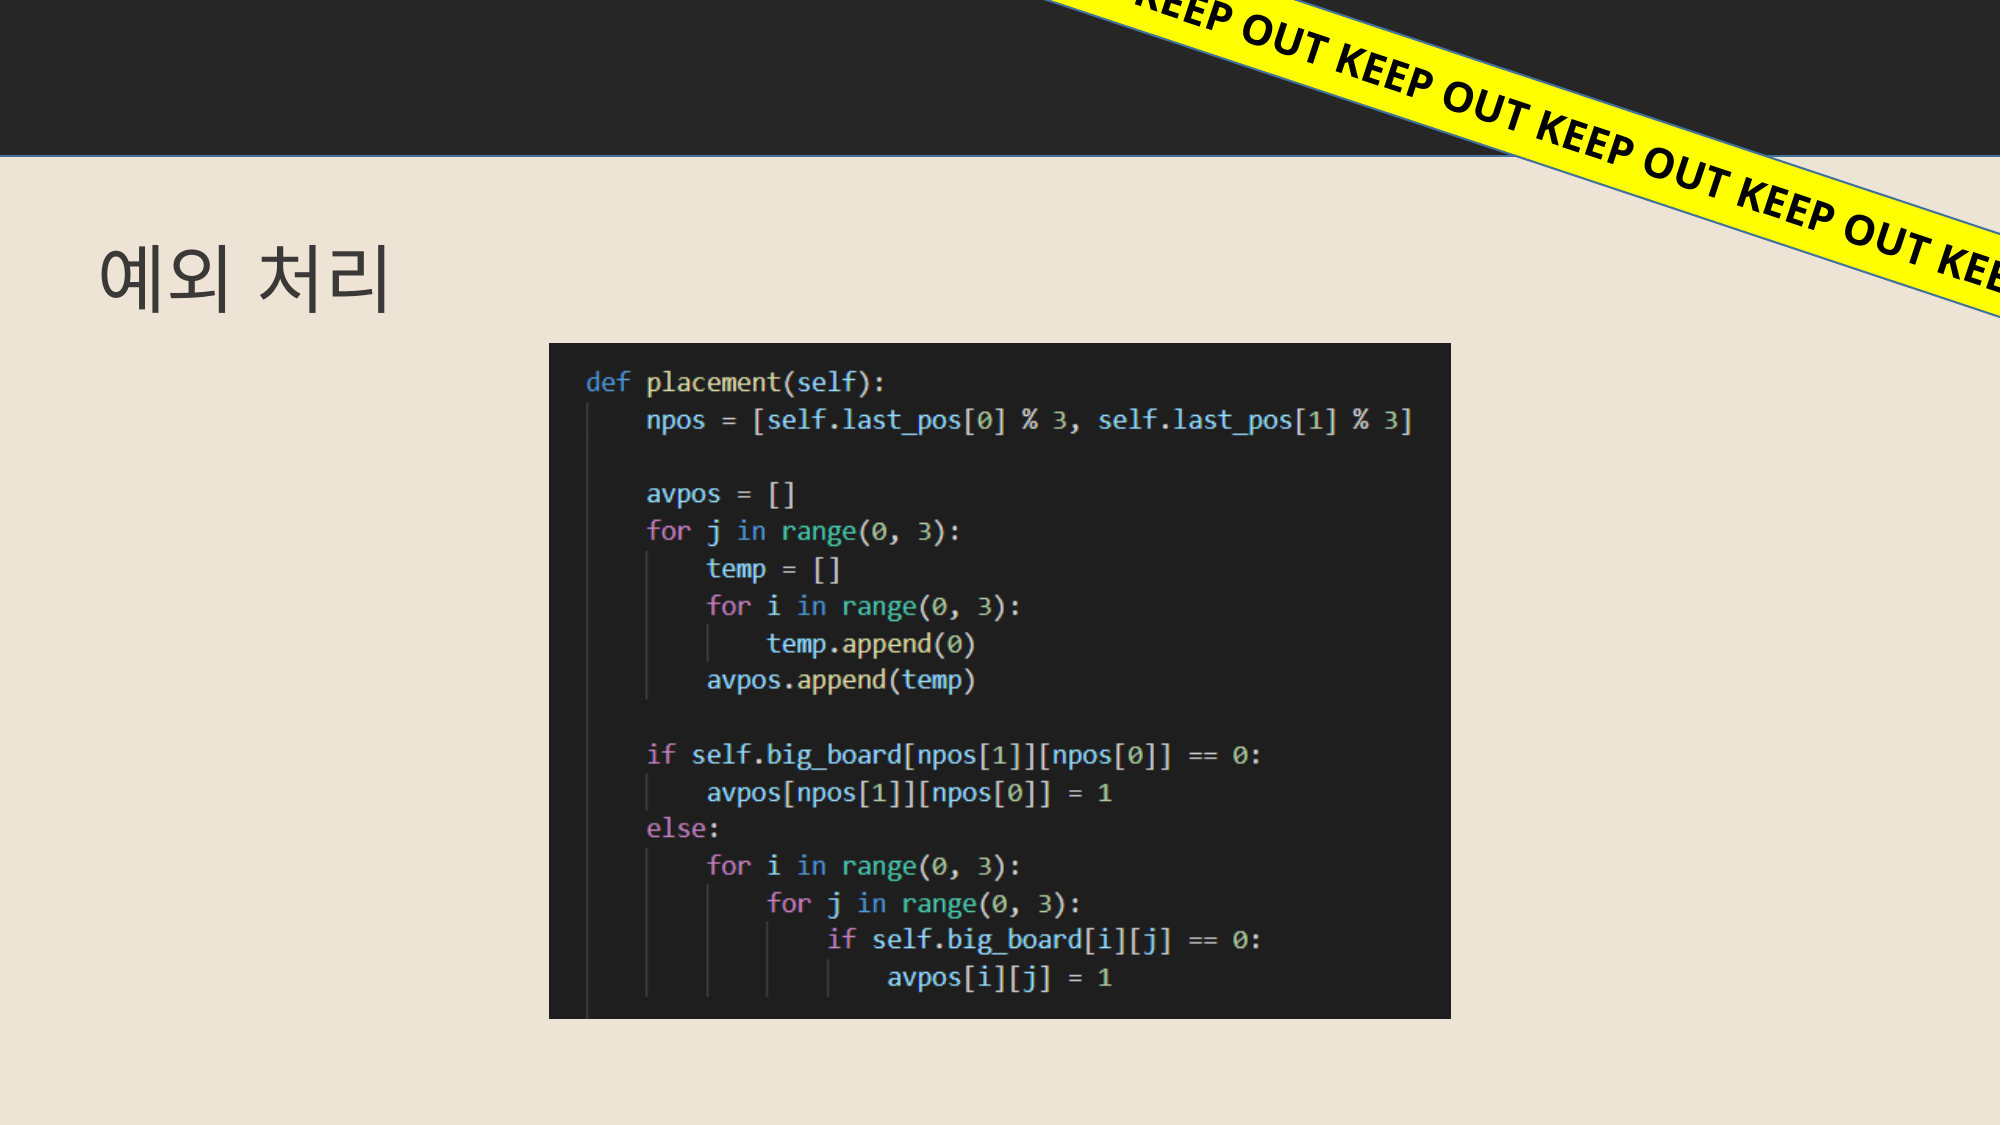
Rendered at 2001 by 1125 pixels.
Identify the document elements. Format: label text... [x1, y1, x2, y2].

text_box KEEP OUT KEEP OUT KEEP OUT KEEP OUT KEEP OUT KEEP OUT KEEP OUT KEEP OUT KEEP OUT KEEP OUT KEEP OUT [1043, 0, 2000, 319]
text_box [1303, 0, 2000, 157]
picture [549, 343, 1451, 1019]
text_box 예외 처리 [82, 224, 410, 330]
text_box [0, 0, 1512, 157]
